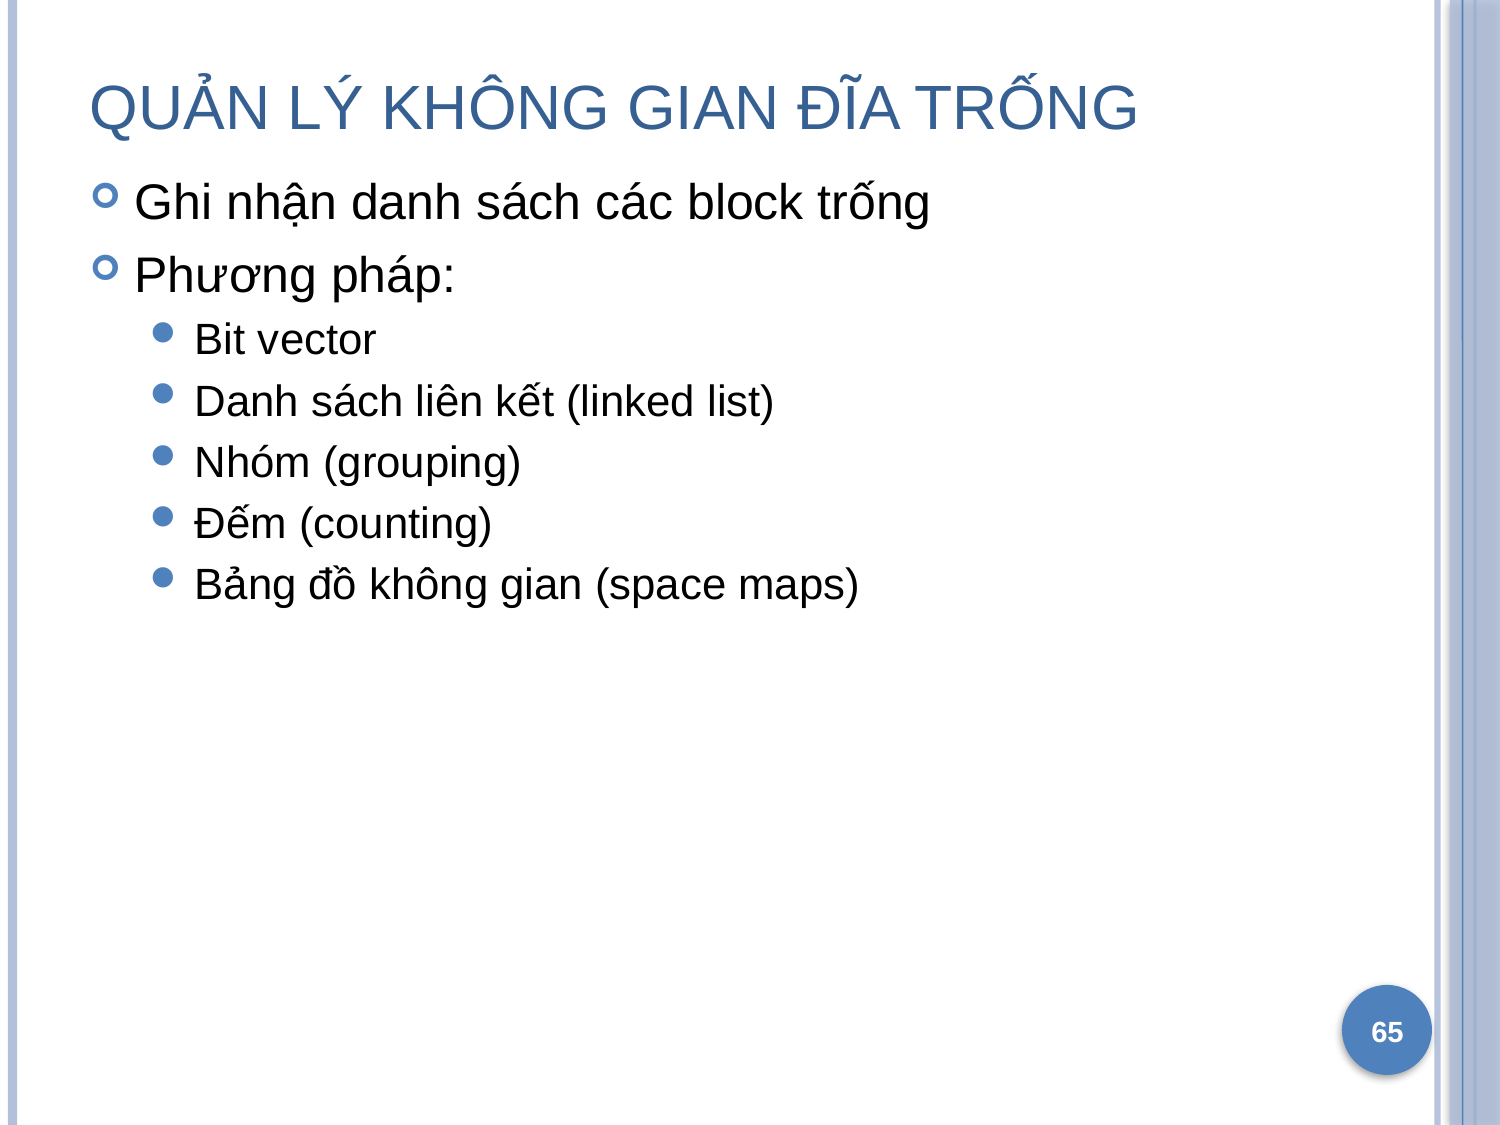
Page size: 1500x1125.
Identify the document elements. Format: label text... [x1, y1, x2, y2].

list Ghi nhận danh sách các block trống Phương pháp: Bit vector Danh sách liên kết (linked list) Nhóm (grouping) Đếm (counting) Bảng đồ không gian (space maps) [75, 162, 1338, 1062]
title Quản lý không gian đĩa trống [75, 45, 1338, 150]
slide_number 65 [1337, 988, 1438, 1074]
